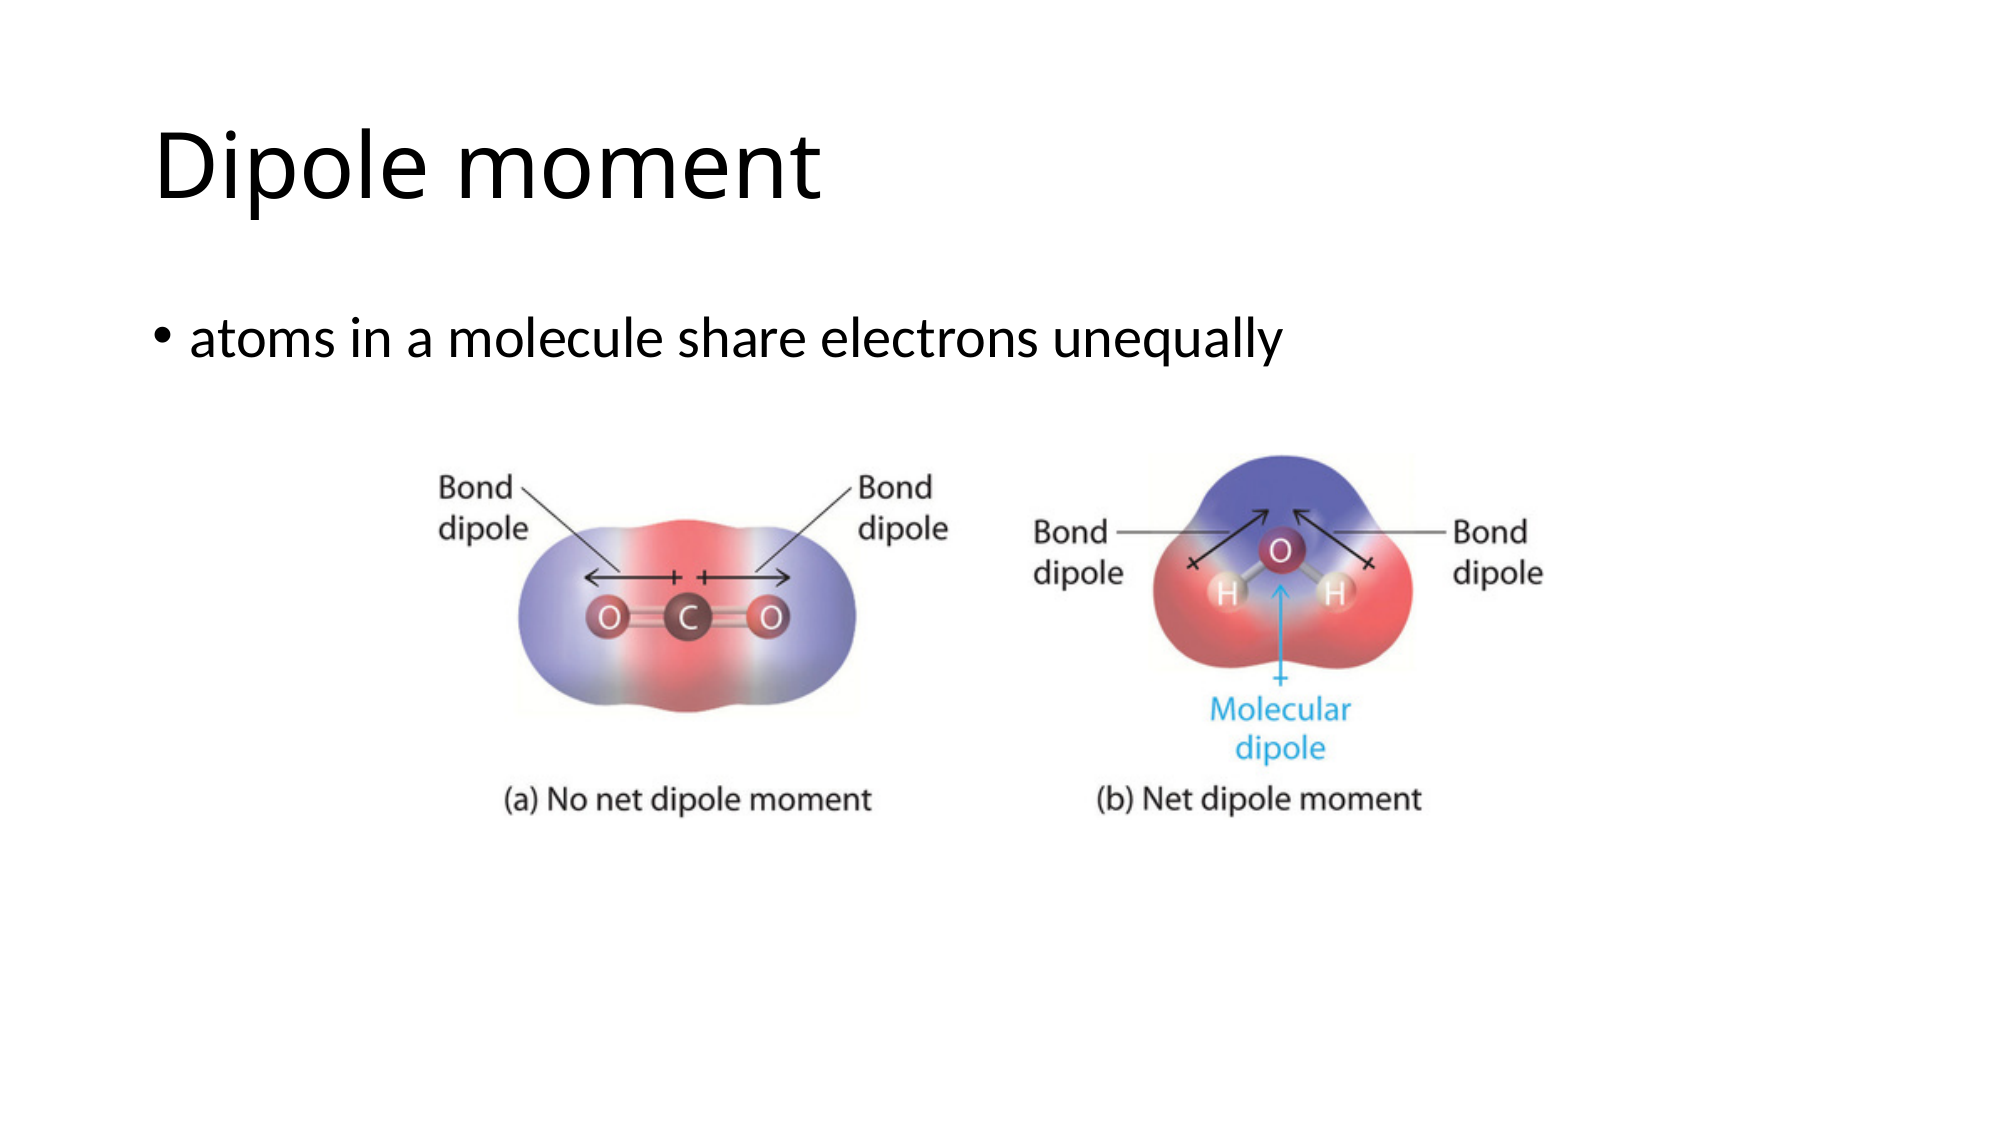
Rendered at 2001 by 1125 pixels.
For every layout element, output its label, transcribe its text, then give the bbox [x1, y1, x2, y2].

title Dipole moment [137, 59, 1863, 278]
list atoms in a molecule share electrons unequally [137, 299, 1863, 1014]
picture [373, 432, 1596, 846]
